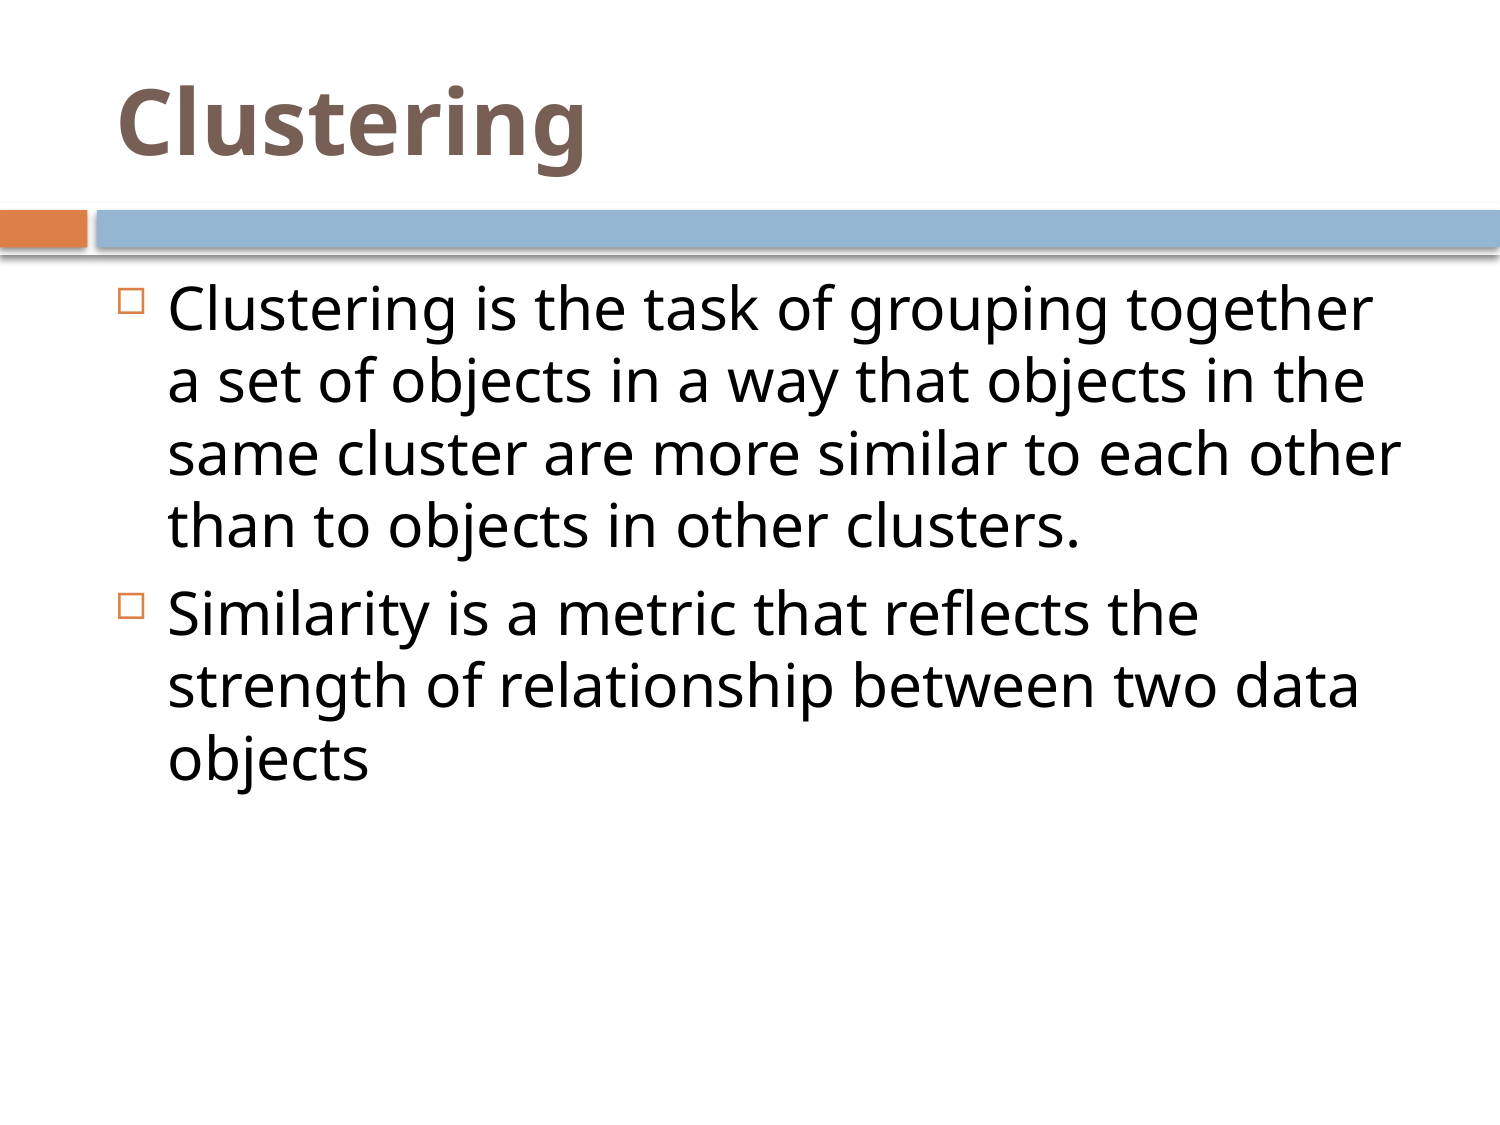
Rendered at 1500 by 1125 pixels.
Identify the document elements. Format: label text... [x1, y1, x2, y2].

title Clustering [100, 37, 1438, 200]
list Clustering is the task of grouping together a set of objects in a way that objects in the same cluster are more similar to each other than to objects in other clusters. Similarity is a metric that reflects the strength of relationship between two data objects [100, 262, 1438, 1000]
